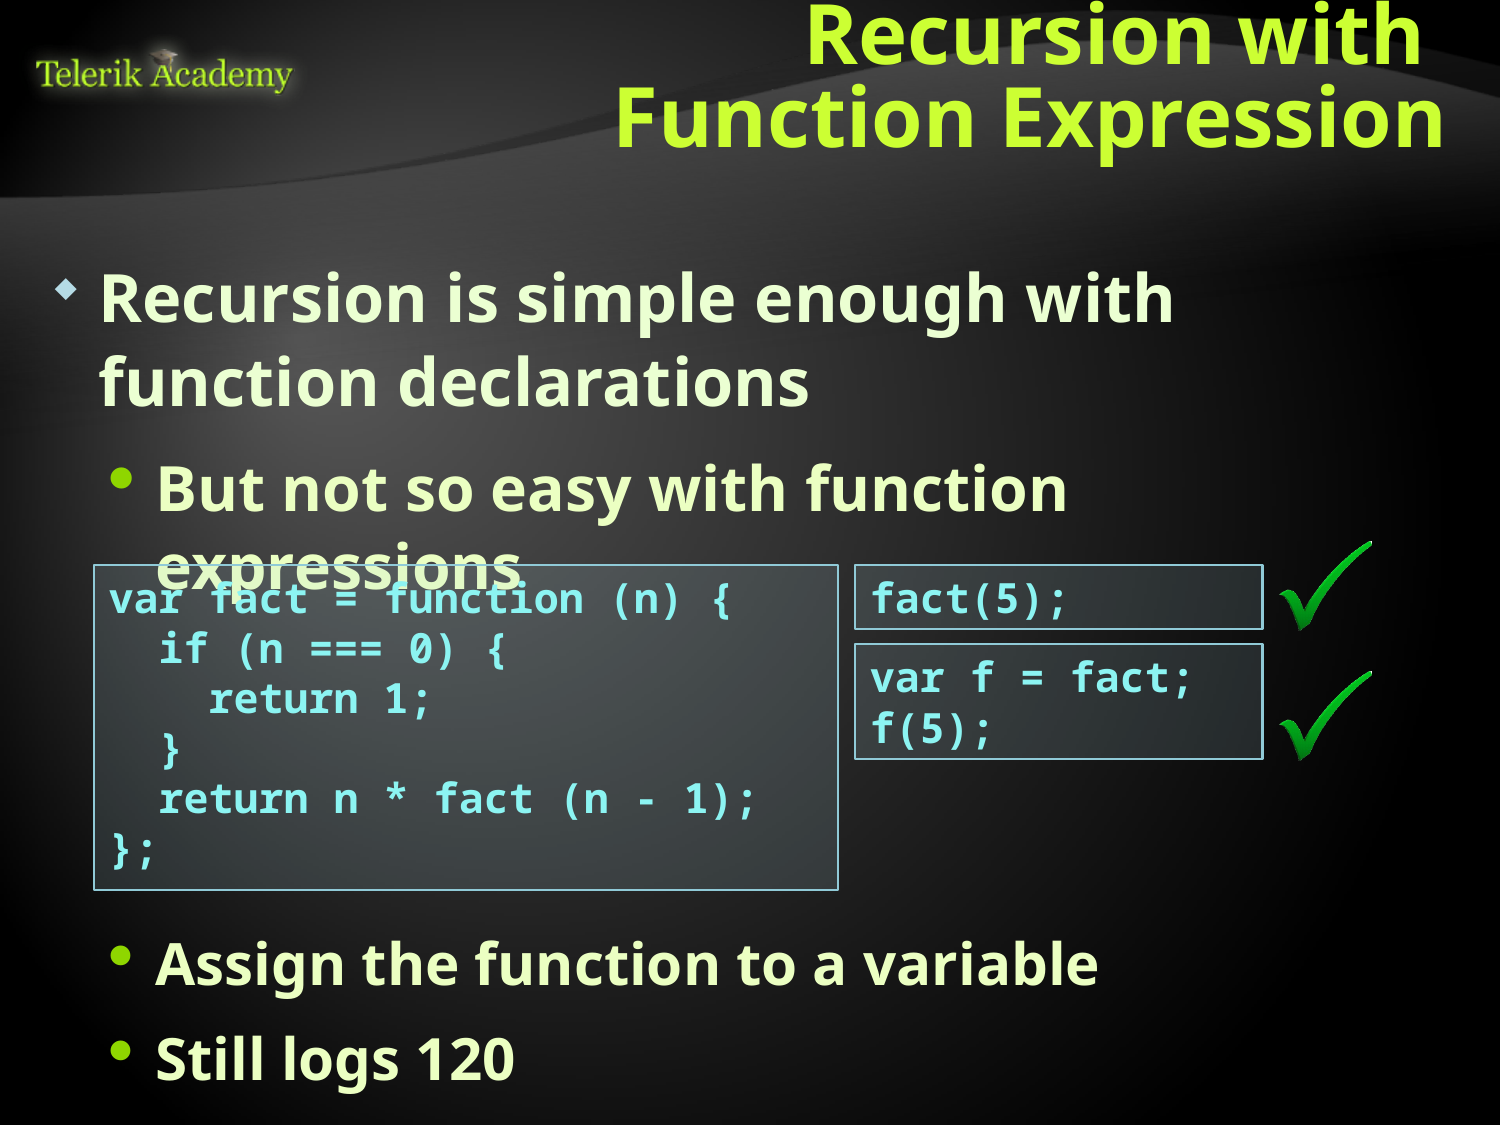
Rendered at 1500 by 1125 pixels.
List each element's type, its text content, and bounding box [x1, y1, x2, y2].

text_box var fact = function (n) { if (n === 0) { return 1; } return n * fact (n - 1); }; [93, 564, 838, 890]
picture [0, 0, 1500, 1125]
text_box fact(5); [855, 564, 1263, 630]
text_box Assign the function to a variable Still logs 120 [37, 919, 1463, 1100]
text_box var f = fact; f(5); [855, 643, 1263, 759]
title Recursion with Function Expression [300, 12, 1463, 150]
list Recursion is simple enough with function declarations But not so easy with function expressions [37, 244, 1463, 897]
